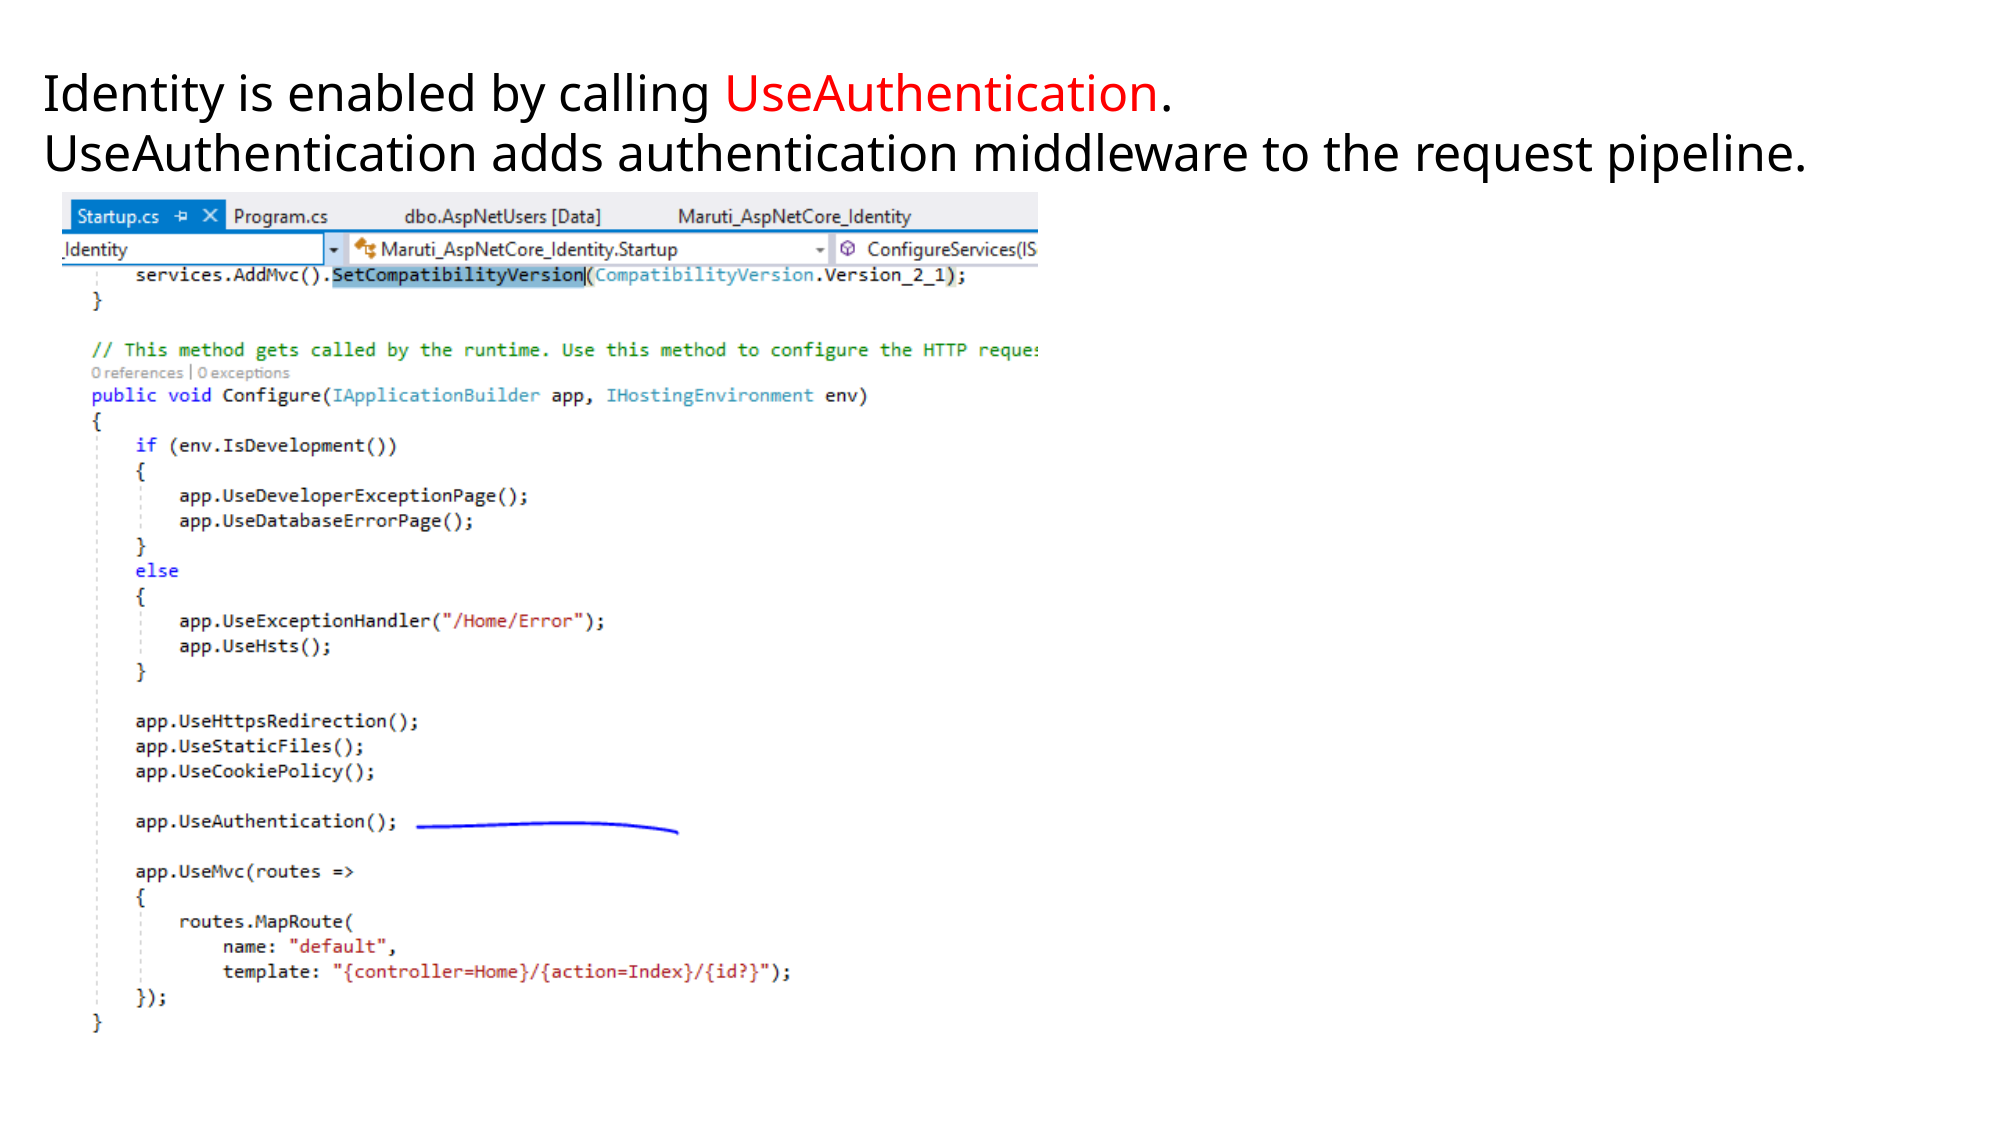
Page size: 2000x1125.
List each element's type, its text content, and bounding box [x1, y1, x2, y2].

picture [61, 192, 1038, 1072]
text_box Identity is enabled by calling UseAuthentication. UseAuthentication adds authentication middleware to the request pipeline. [28, 53, 1860, 189]
